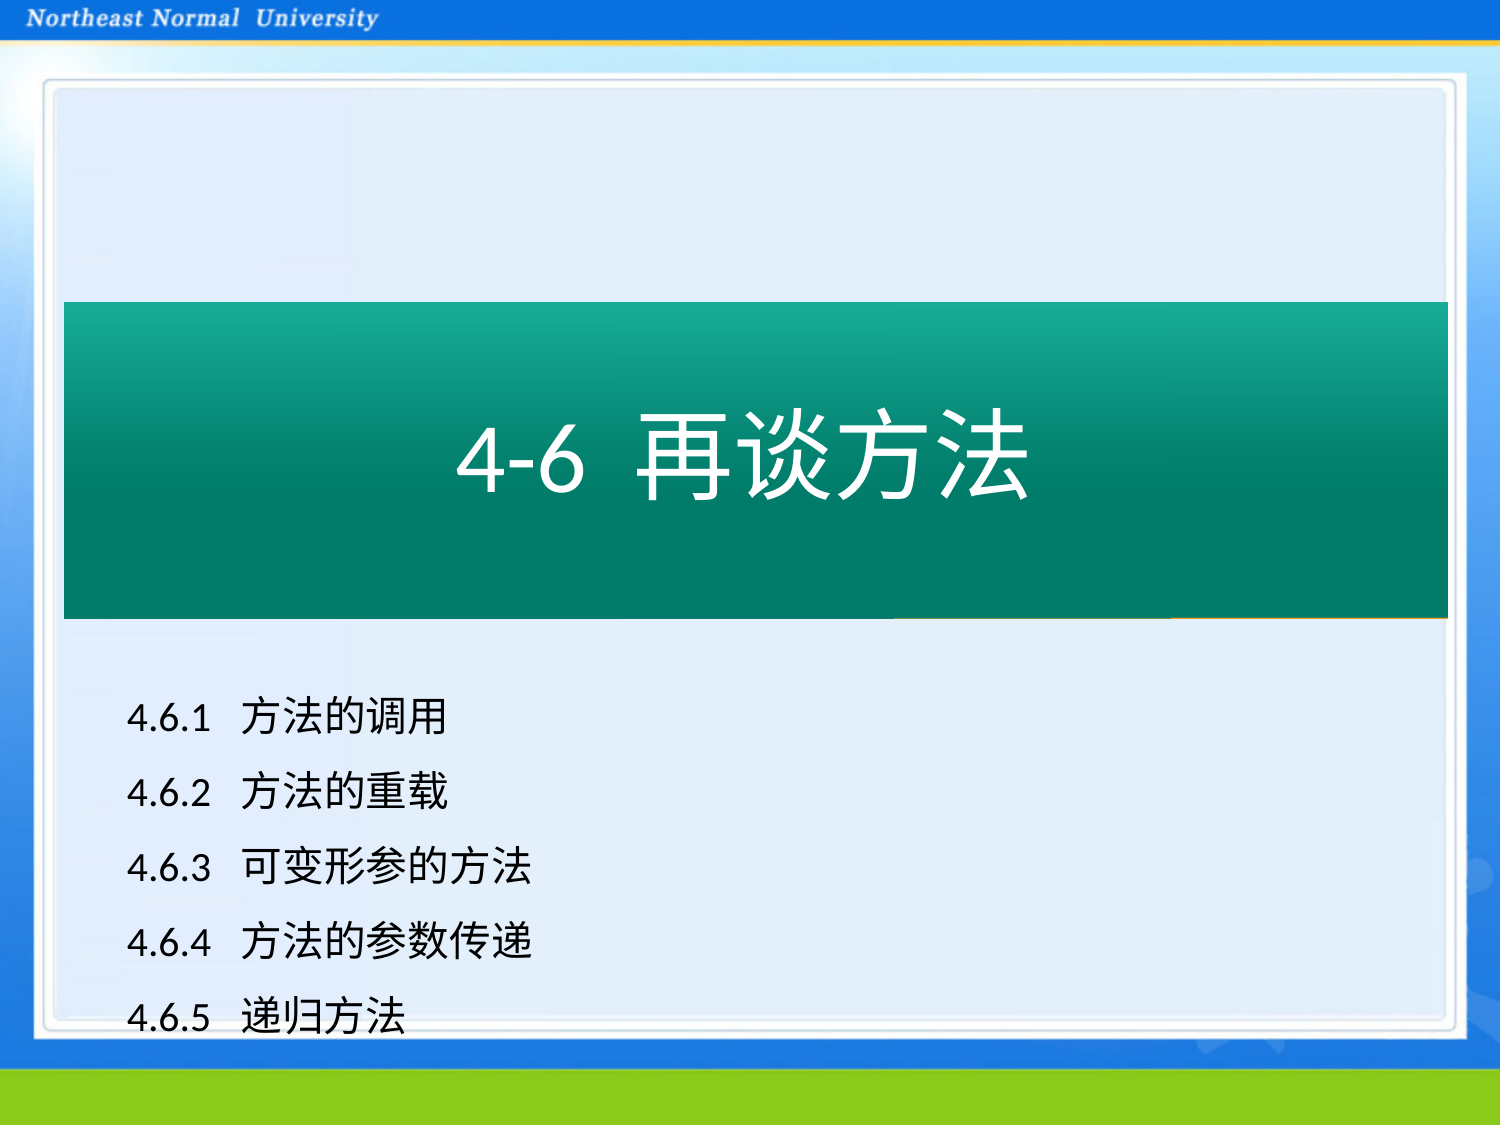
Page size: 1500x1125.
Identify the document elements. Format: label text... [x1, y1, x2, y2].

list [64, 302, 1448, 620]
picture [0, 0, 1500, 1125]
text_box 4.6.1 方法的调用 4.6.2 方法的重载 4.6.3 可变形参的方法 4.6.4 方法的参数传递 4.6.5 递归方法 [112, 656, 1187, 1047]
